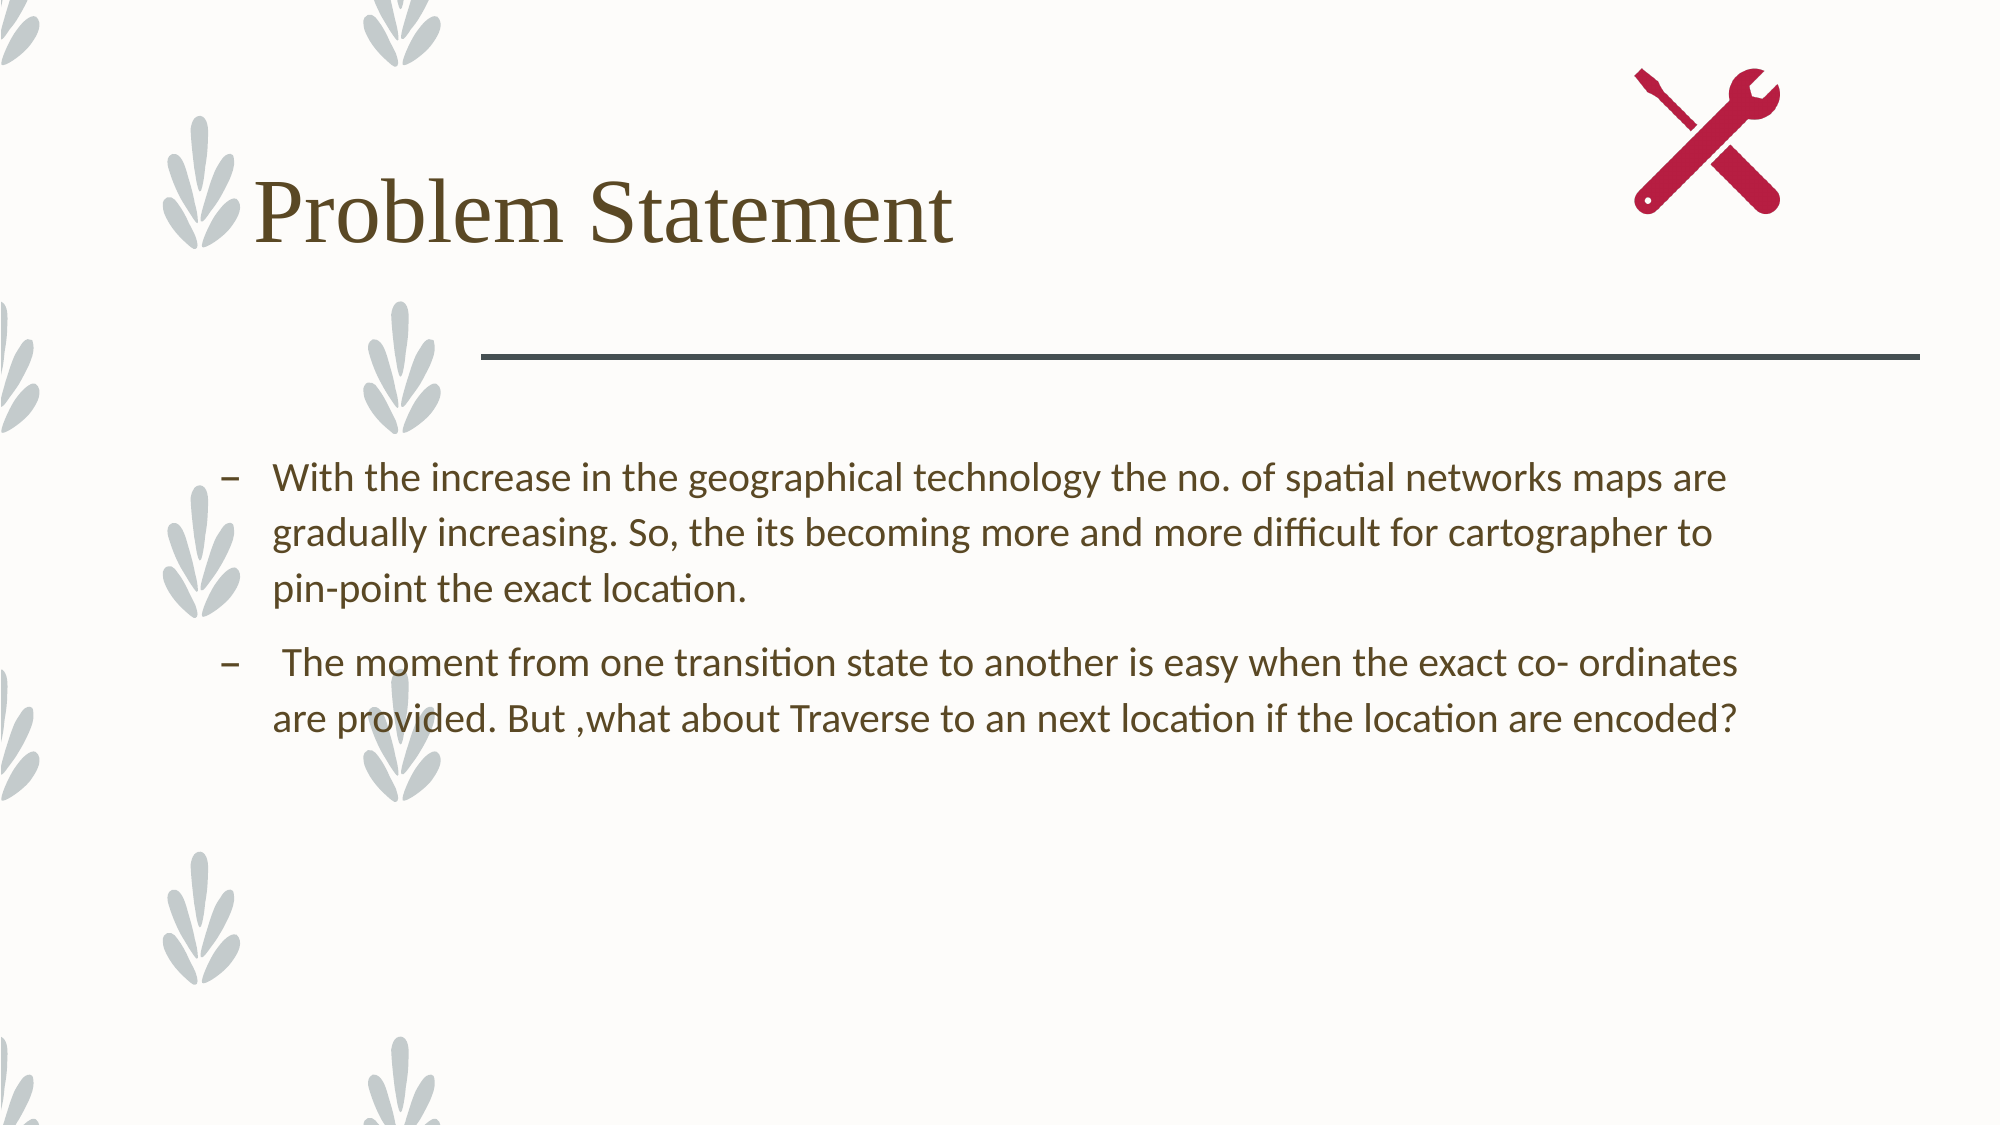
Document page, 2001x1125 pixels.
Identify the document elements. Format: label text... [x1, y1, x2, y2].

title Problem Statement [246, 147, 1686, 405]
picture [1621, 55, 1793, 228]
list With the increase in the geographical technology the no. of spatial networks maps are gradually increasing. So, the its becoming more and more difficult for cartographer to pin-point the exact location. The moment from one transition state to another is easy when the exact co- ordinates are provided. But ,what about Traverse to an next location if the location are encoded? [211, 436, 1789, 898]
